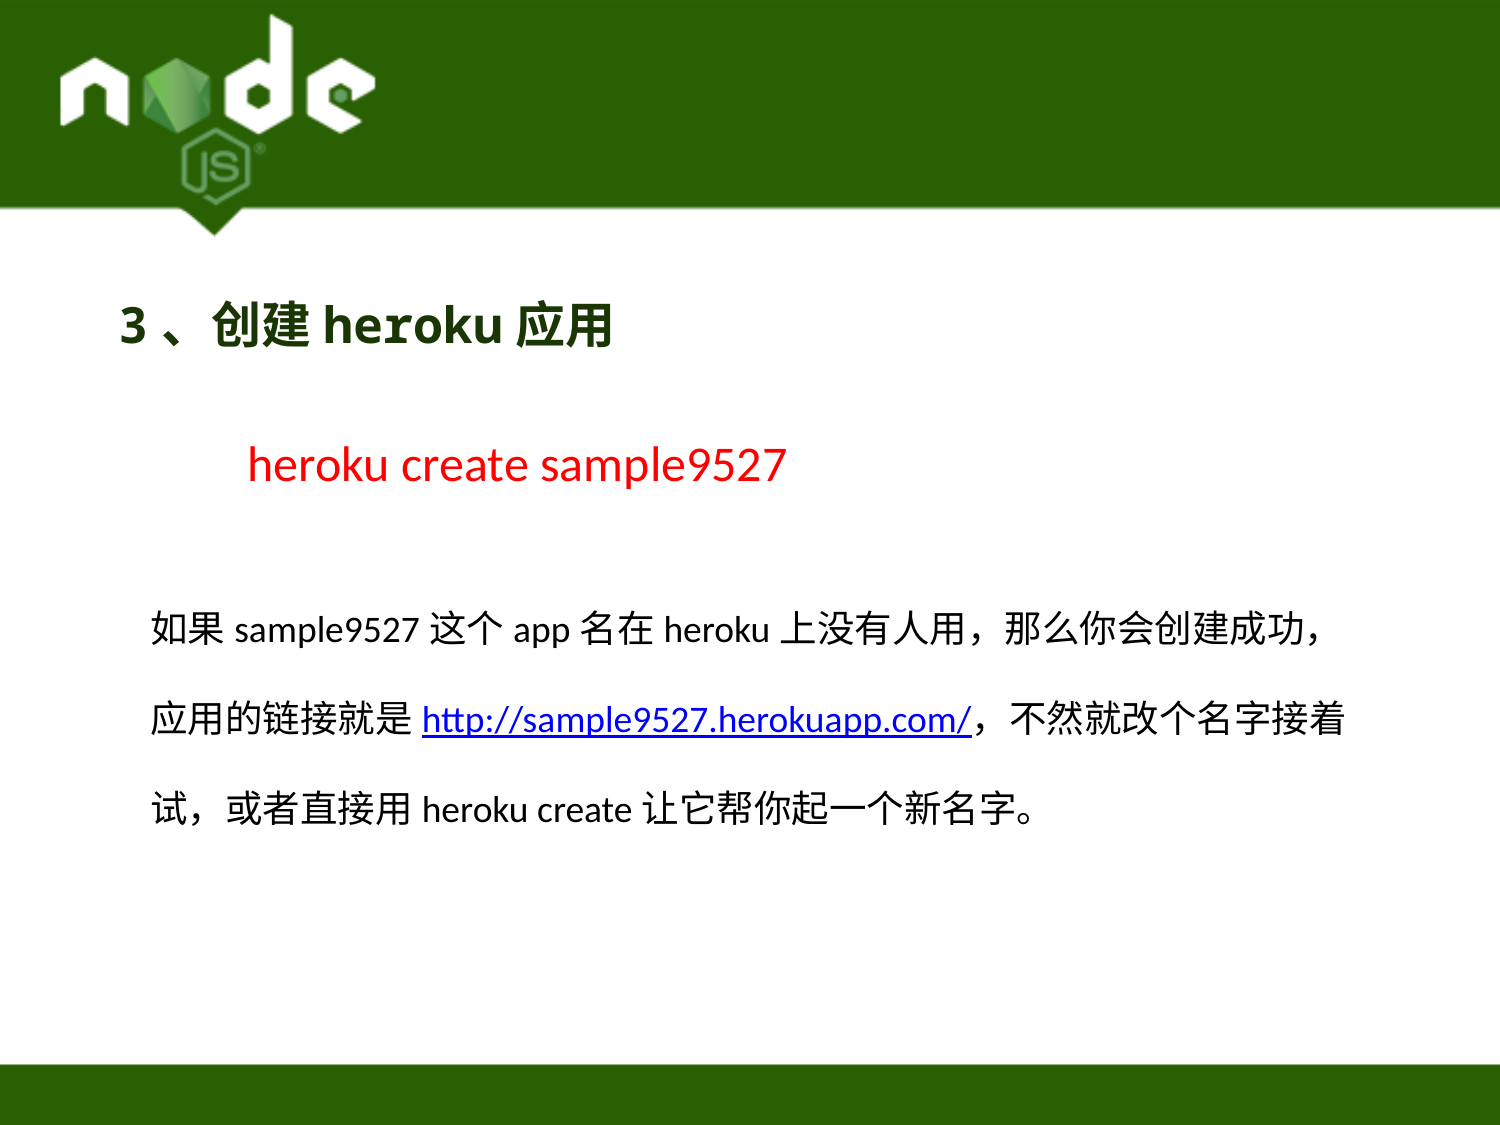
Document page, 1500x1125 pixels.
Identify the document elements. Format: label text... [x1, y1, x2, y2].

text_box heroku create sample9527 [232, 424, 803, 500]
picture [0, 0, 1500, 1125]
text_box 3、创建heroku应用 [104, 256, 630, 361]
text_box 如果sample9527这个app名在heroku上没有人用，那么你会创建成功，应用的链接就是http://sample9527.herokuapp.com/，不然就改个名字接着试，或者直接用heroku create让它帮你起一个新名字。 [135, 552, 1376, 838]
